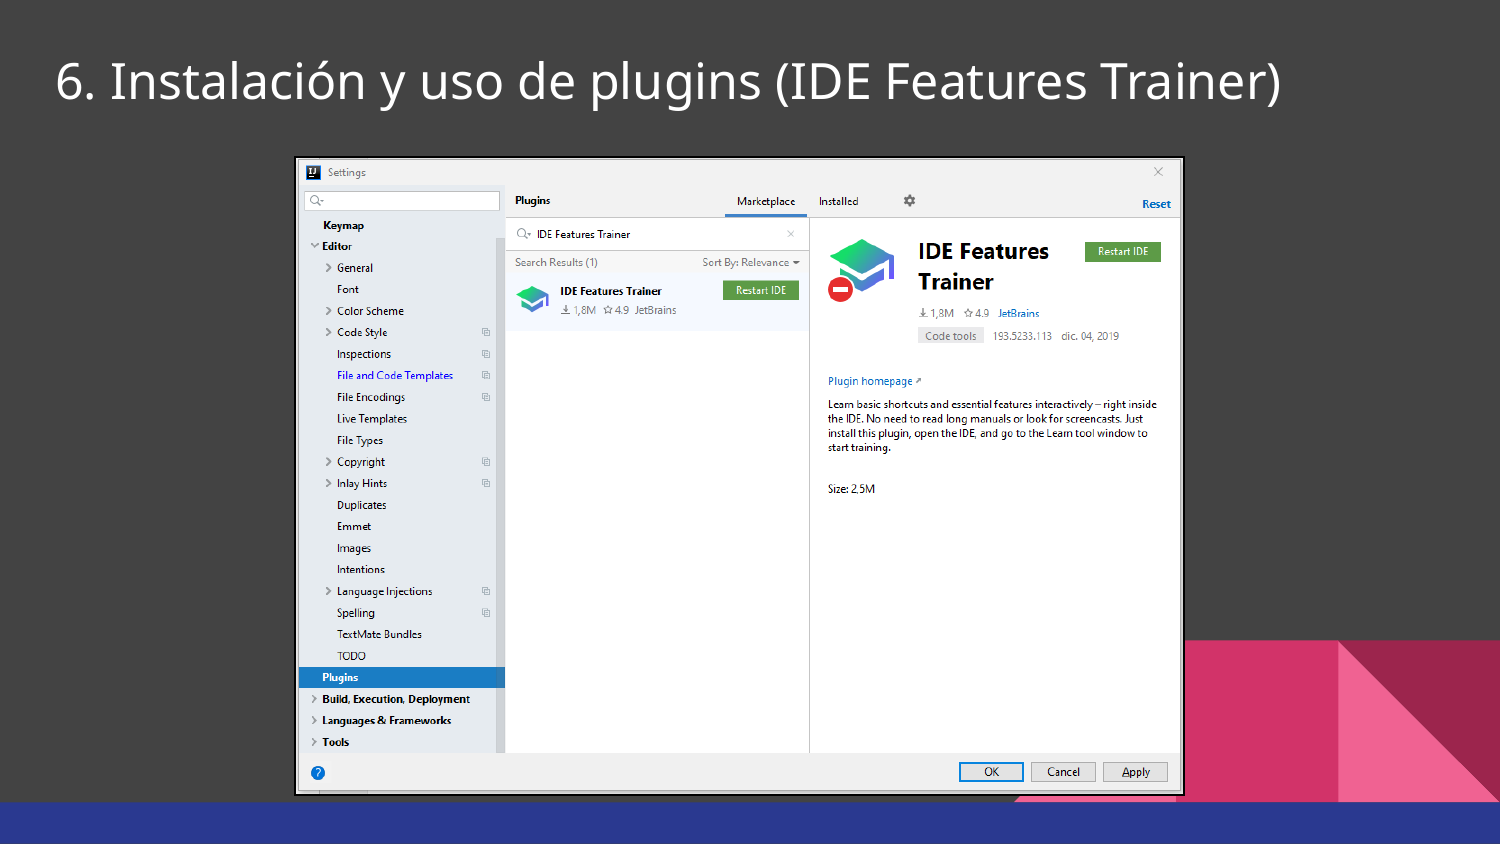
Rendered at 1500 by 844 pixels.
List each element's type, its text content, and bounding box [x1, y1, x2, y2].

title 6. Instalación y uso de plugins (IDE Features Trainer) [40, 34, 1439, 135]
picture [295, 157, 1184, 794]
